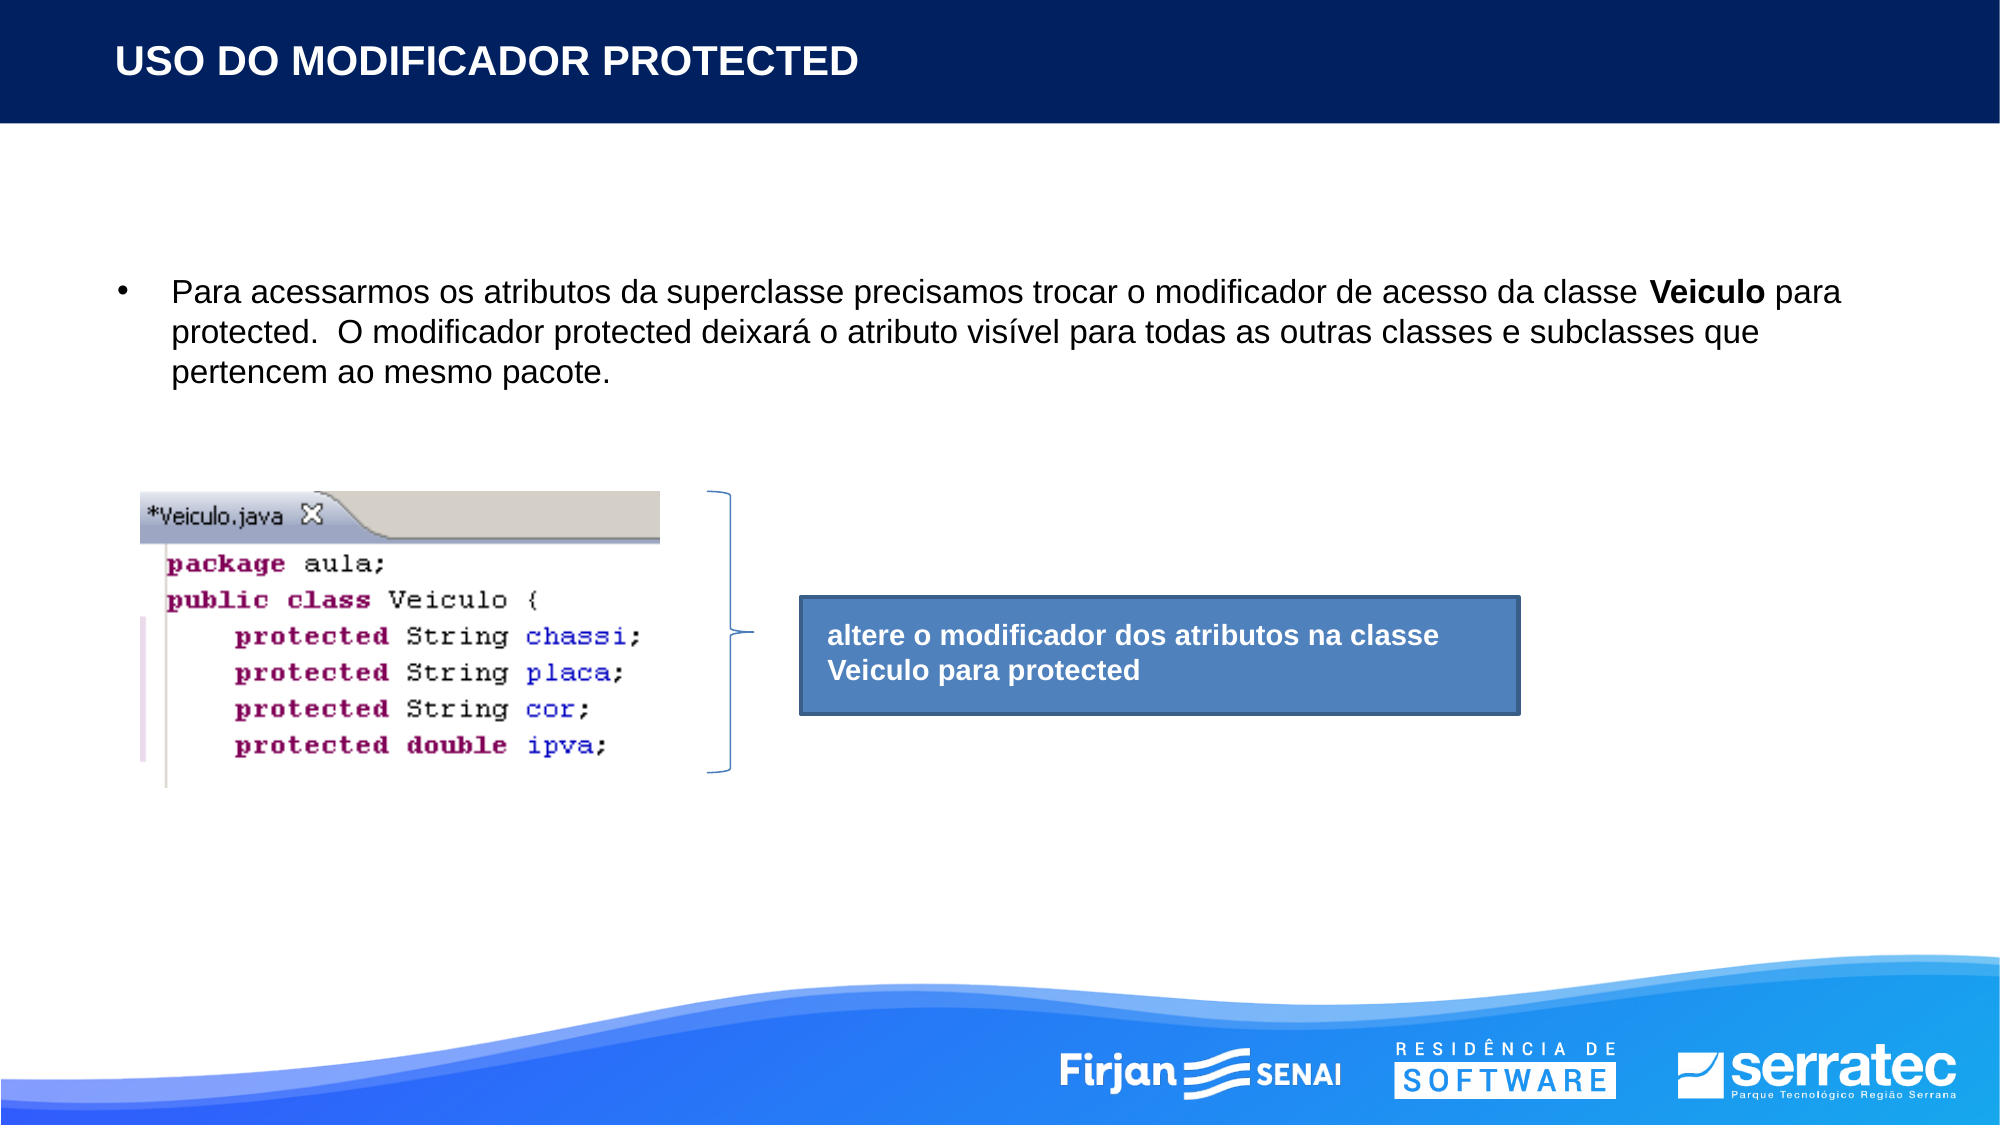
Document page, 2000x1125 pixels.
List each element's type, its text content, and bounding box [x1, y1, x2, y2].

text_box [706, 491, 754, 773]
text_box altere o modificador dos atributos na classe Veiculo para protected [812, 608, 1507, 694]
title USO DO MODIFICADOR PROTECTED [99, 0, 1900, 118]
list Para acessarmos os atributos da superclasse precisamos trocar o modificador de acesso da classe Veiculo para protected. O modificador protected deixará o atributo visível para todas as outras classes e subclasses que pertencem ao mesmo pacote. [99, 262, 1900, 916]
picture [140, 491, 661, 788]
picture [1, 942, 2000, 1125]
